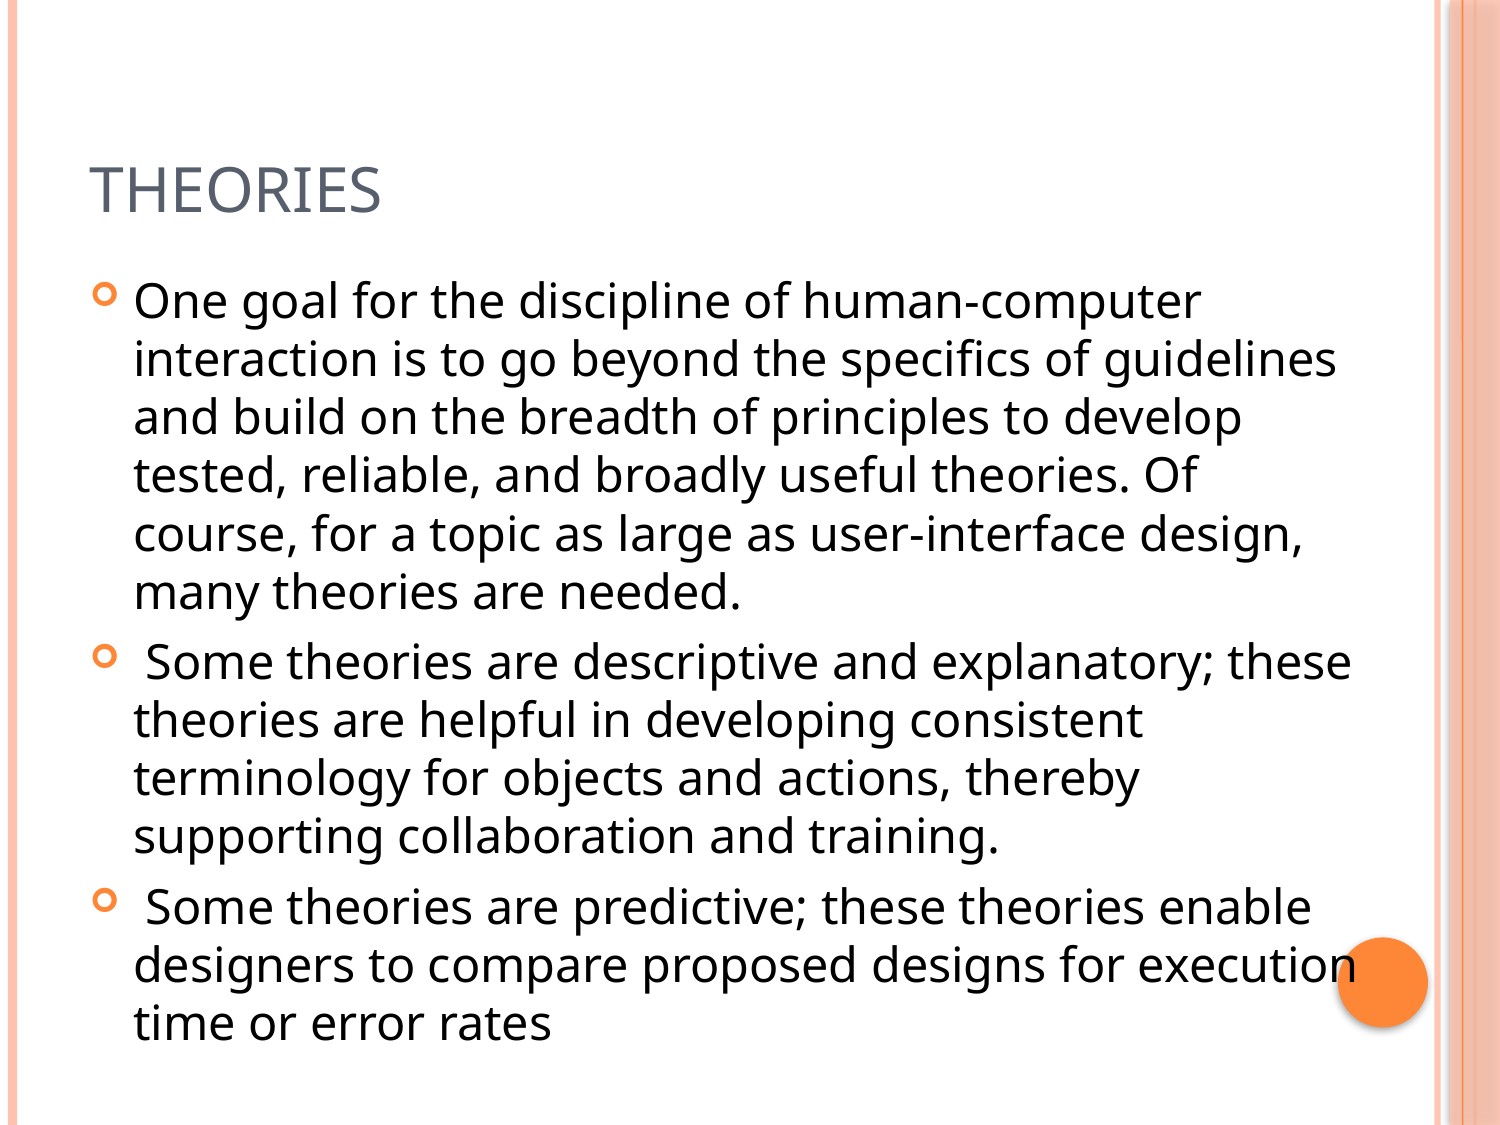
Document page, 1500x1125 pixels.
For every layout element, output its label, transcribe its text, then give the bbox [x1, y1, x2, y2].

list One goal for the discipline of human-computer interaction is to go beyond the specifics of guidelines and build on the breadth of principles to develop tested, reliable, and broadly useful theories. Of course, for a topic as large as user-interface design, many theories are needed. Some theories are descriptive and explanatory; these theories are helpful in developing consistent terminology for objects and actions, thereby supporting collaboration and training. Some theories are predictive; these theories enable designers to compare proposed designs for execution time or error rates [75, 262, 1375, 1062]
title Theories [75, 45, 1300, 233]
